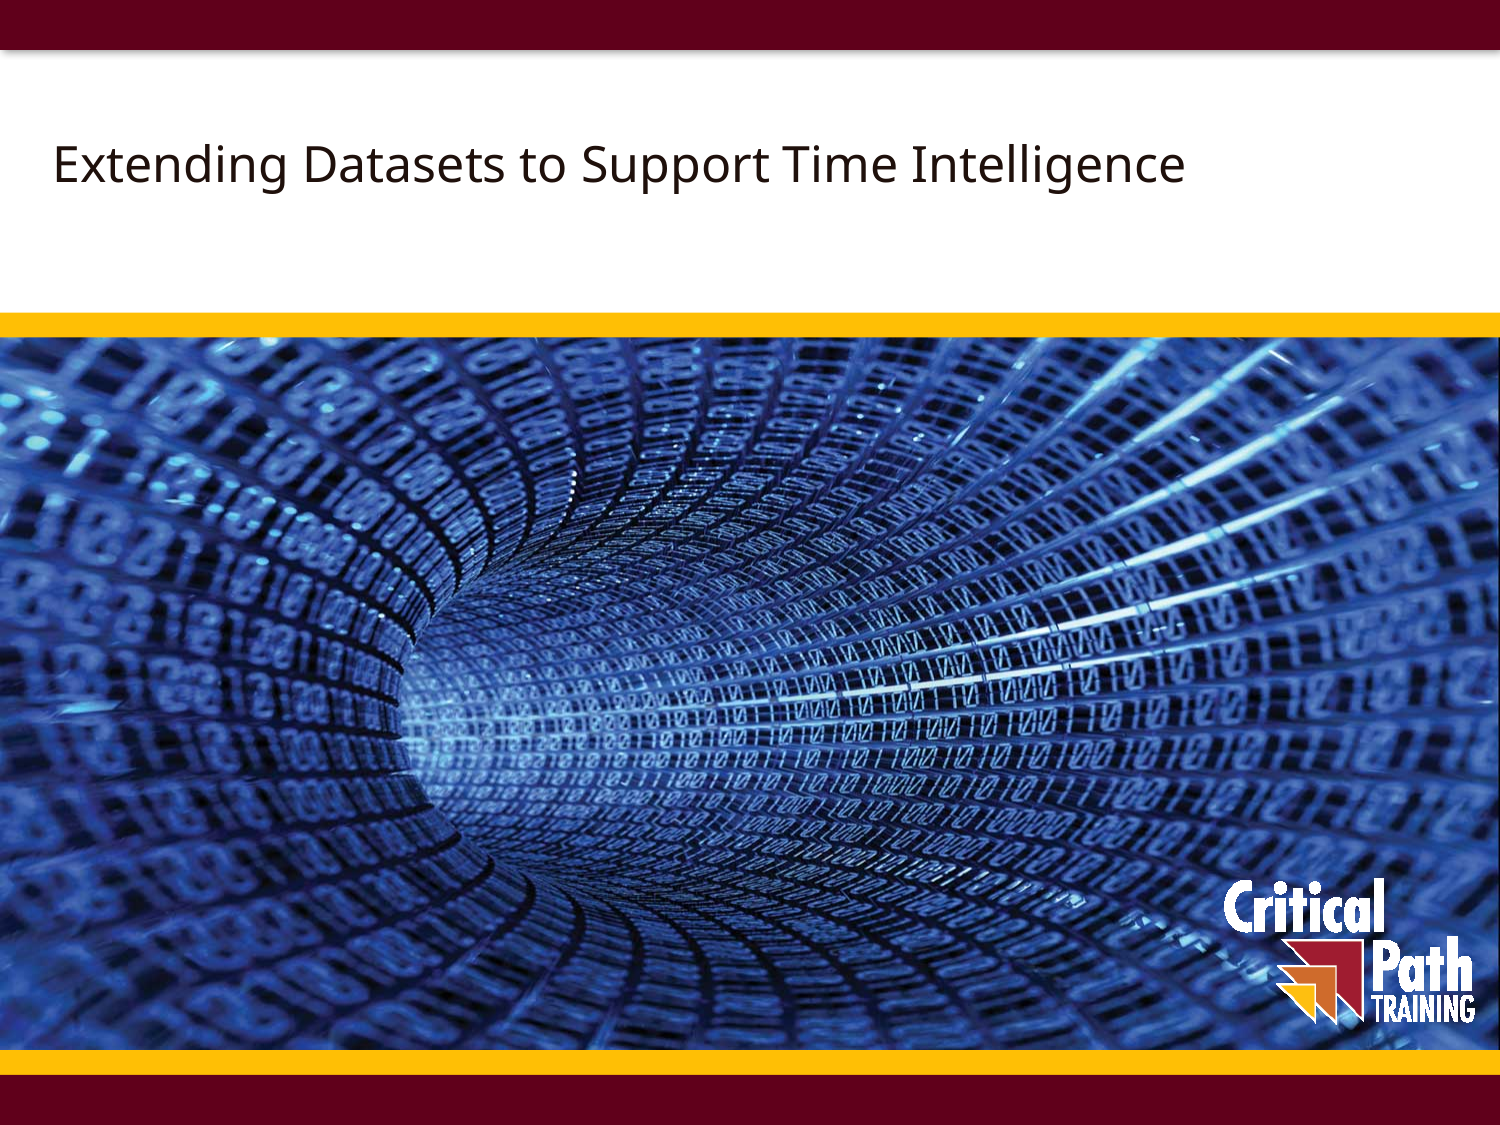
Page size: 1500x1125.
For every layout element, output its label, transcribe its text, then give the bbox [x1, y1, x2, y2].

title Extending Datasets to Support Time Intelligence [37, 75, 1475, 250]
picture [0, 338, 1500, 1050]
